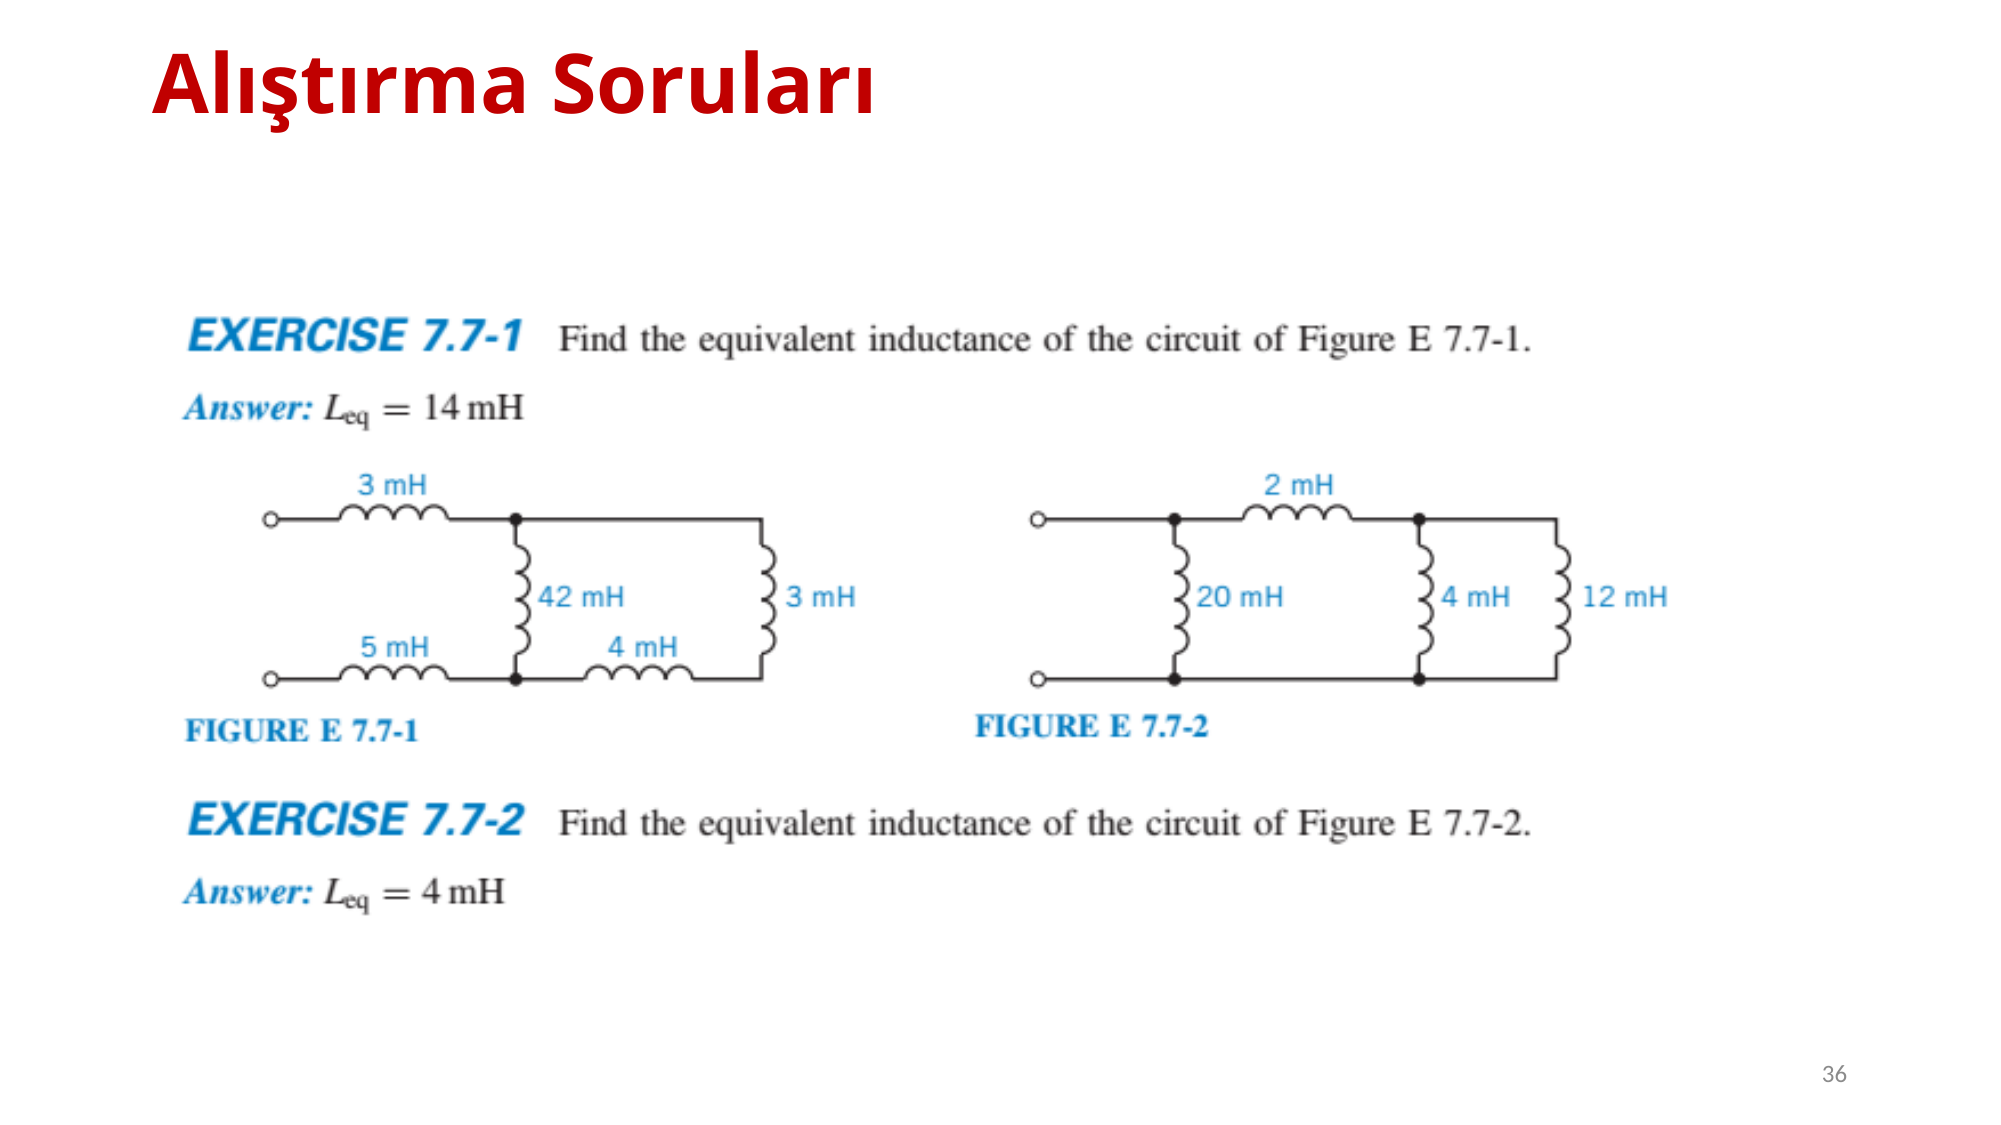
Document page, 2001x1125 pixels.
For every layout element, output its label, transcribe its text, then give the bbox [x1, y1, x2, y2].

picture [137, 299, 1688, 943]
title Alıştırma Soruları [137, 34, 1863, 140]
slide_number 36 [1412, 1042, 1863, 1103]
